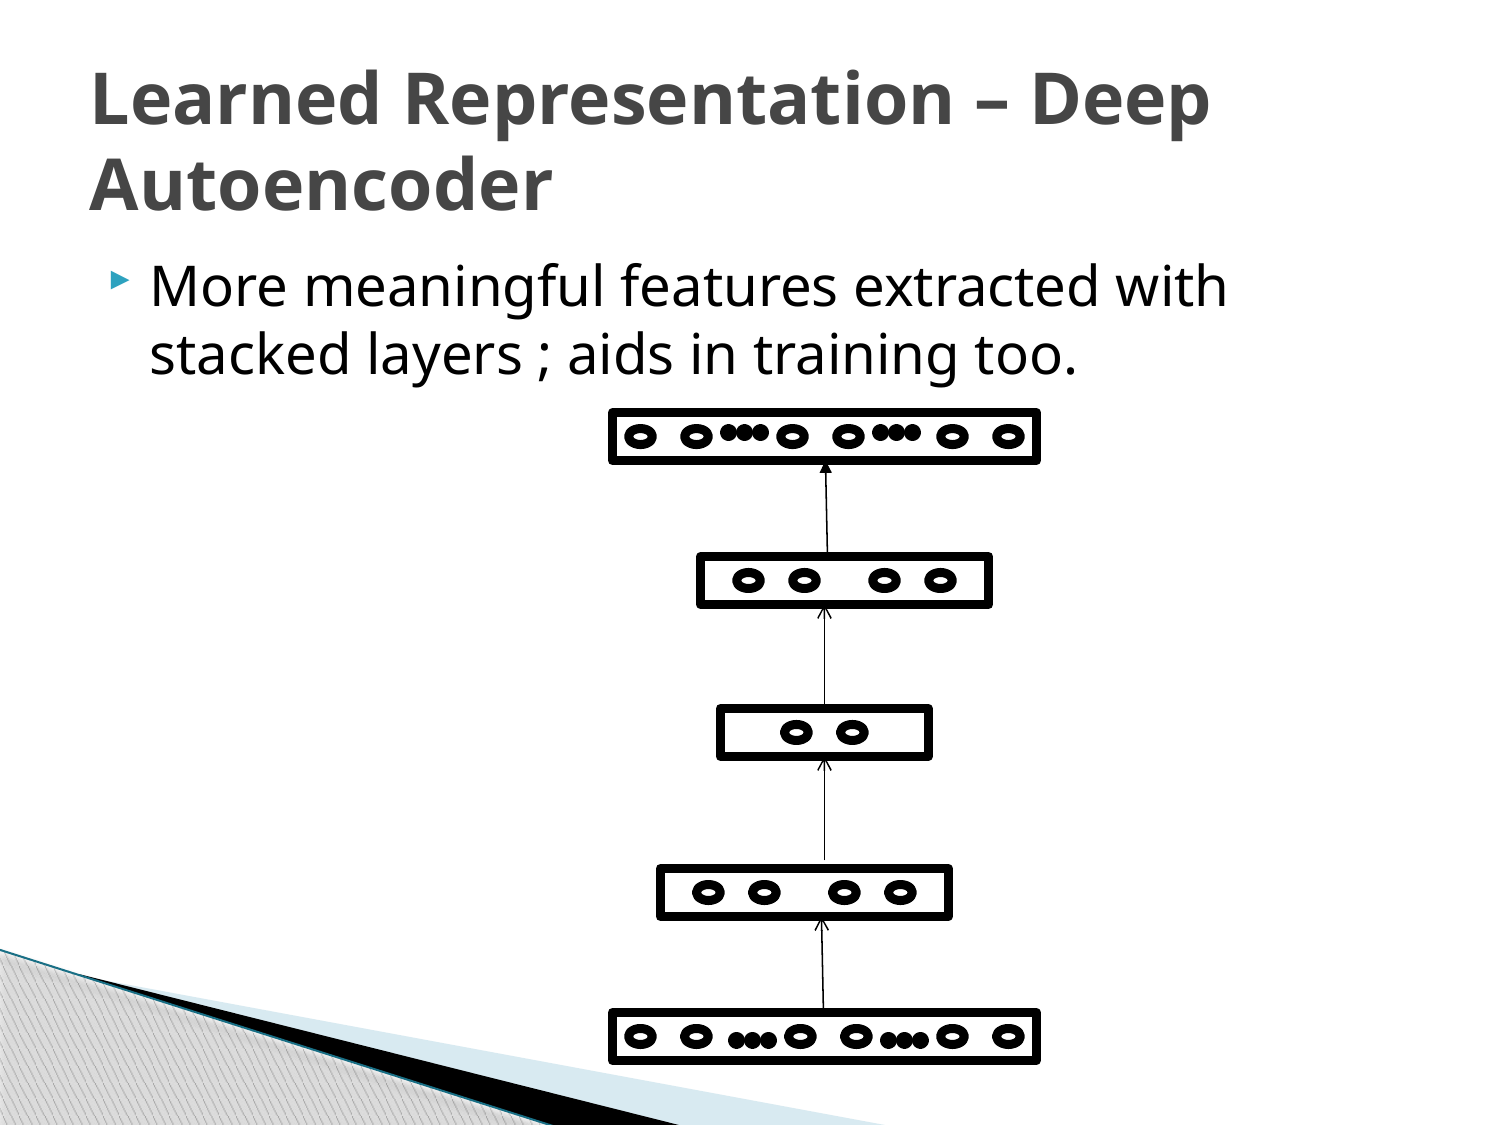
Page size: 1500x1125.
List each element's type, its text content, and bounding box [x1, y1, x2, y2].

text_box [612, 412, 1037, 1061]
title Learned Representation – Deep Autoencoder [75, 45, 1425, 233]
list More meaningful features extracted with stacked layers ; aids in training too. [75, 243, 1425, 986]
